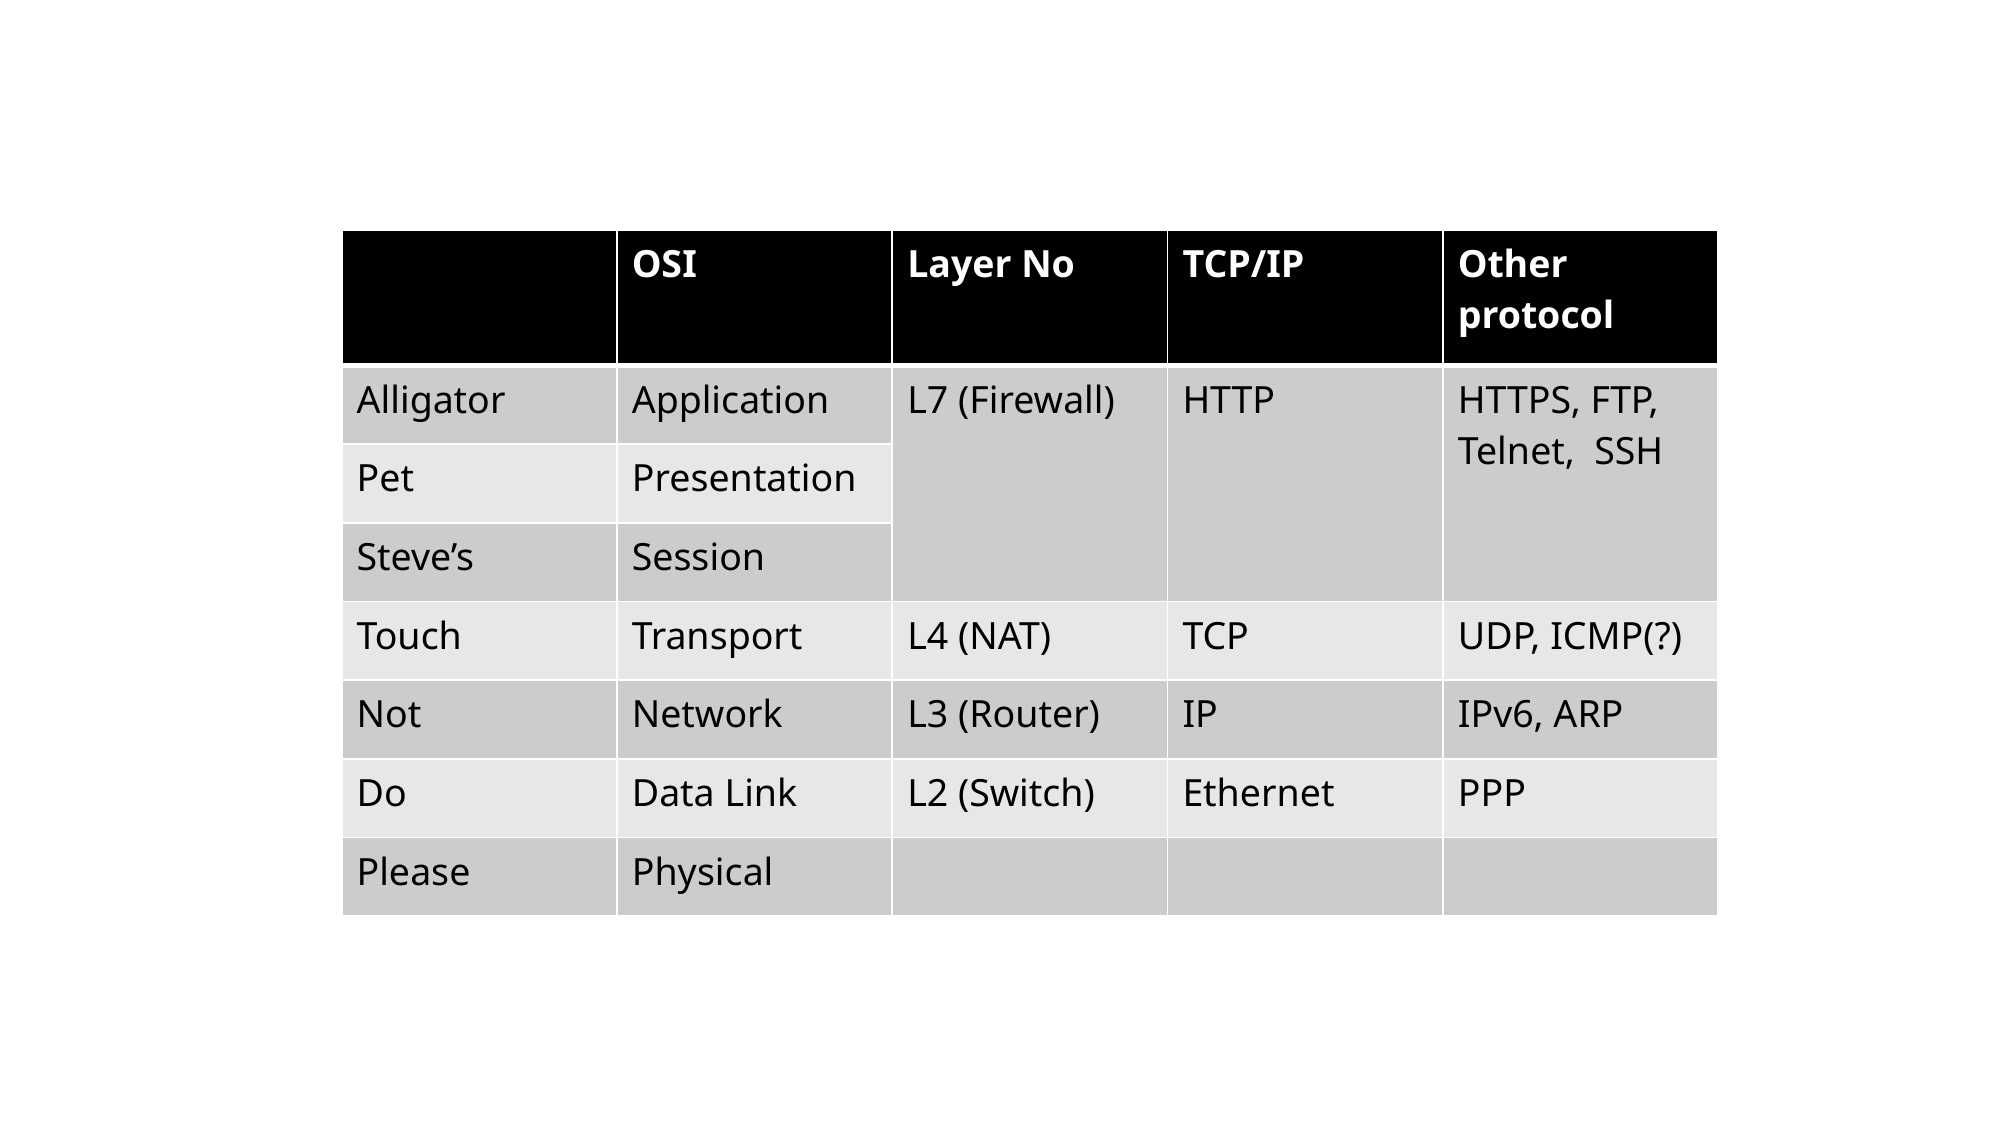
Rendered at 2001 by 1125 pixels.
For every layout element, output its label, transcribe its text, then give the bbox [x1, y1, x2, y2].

table_cell Presentation [618, 445, 891, 522]
table_cell L4 (NAT) [893, 602, 1167, 679]
table_cell Physical [618, 838, 891, 915]
table_cell Data Link [618, 760, 891, 837]
table_cell Application [618, 368, 891, 443]
table_cell HTTPS, FTP, Telnet, SSH [1444, 368, 1717, 601]
table_cell HTTP [1168, 368, 1442, 601]
table_cell L2 (Switch) [893, 760, 1167, 837]
table_cell [893, 838, 1167, 915]
table_cell Session [618, 524, 891, 601]
table_cell Do [343, 760, 616, 837]
table_cell Not [343, 681, 616, 758]
table_header TCP/IP [1168, 231, 1442, 363]
table_cell Network [618, 681, 891, 758]
table_header Layer No [893, 231, 1167, 363]
table_header OSI [618, 231, 891, 363]
table_cell IP [1168, 681, 1442, 758]
table_cell IPv6, ARP [1444, 681, 1717, 758]
table_cell [1168, 838, 1442, 915]
table_cell Ethernet [1168, 760, 1442, 837]
table_cell [1444, 838, 1717, 915]
table_cell Steve’s [343, 524, 616, 601]
table_cell Alligator [343, 368, 616, 443]
table_cell PPP [1444, 760, 1717, 837]
table_header [343, 231, 616, 363]
table_cell L3 (Router) [893, 681, 1167, 758]
table_cell L7 (Firewall) [893, 368, 1167, 601]
table_cell Please [343, 838, 616, 915]
table_cell Touch [343, 602, 616, 679]
table_cell TCP [1168, 602, 1442, 679]
table_cell Transport [618, 602, 891, 679]
table_cell UDP, ICMP(?) [1444, 602, 1717, 679]
table_cell Pet [343, 445, 616, 522]
table_header Other protocol [1444, 231, 1717, 363]
